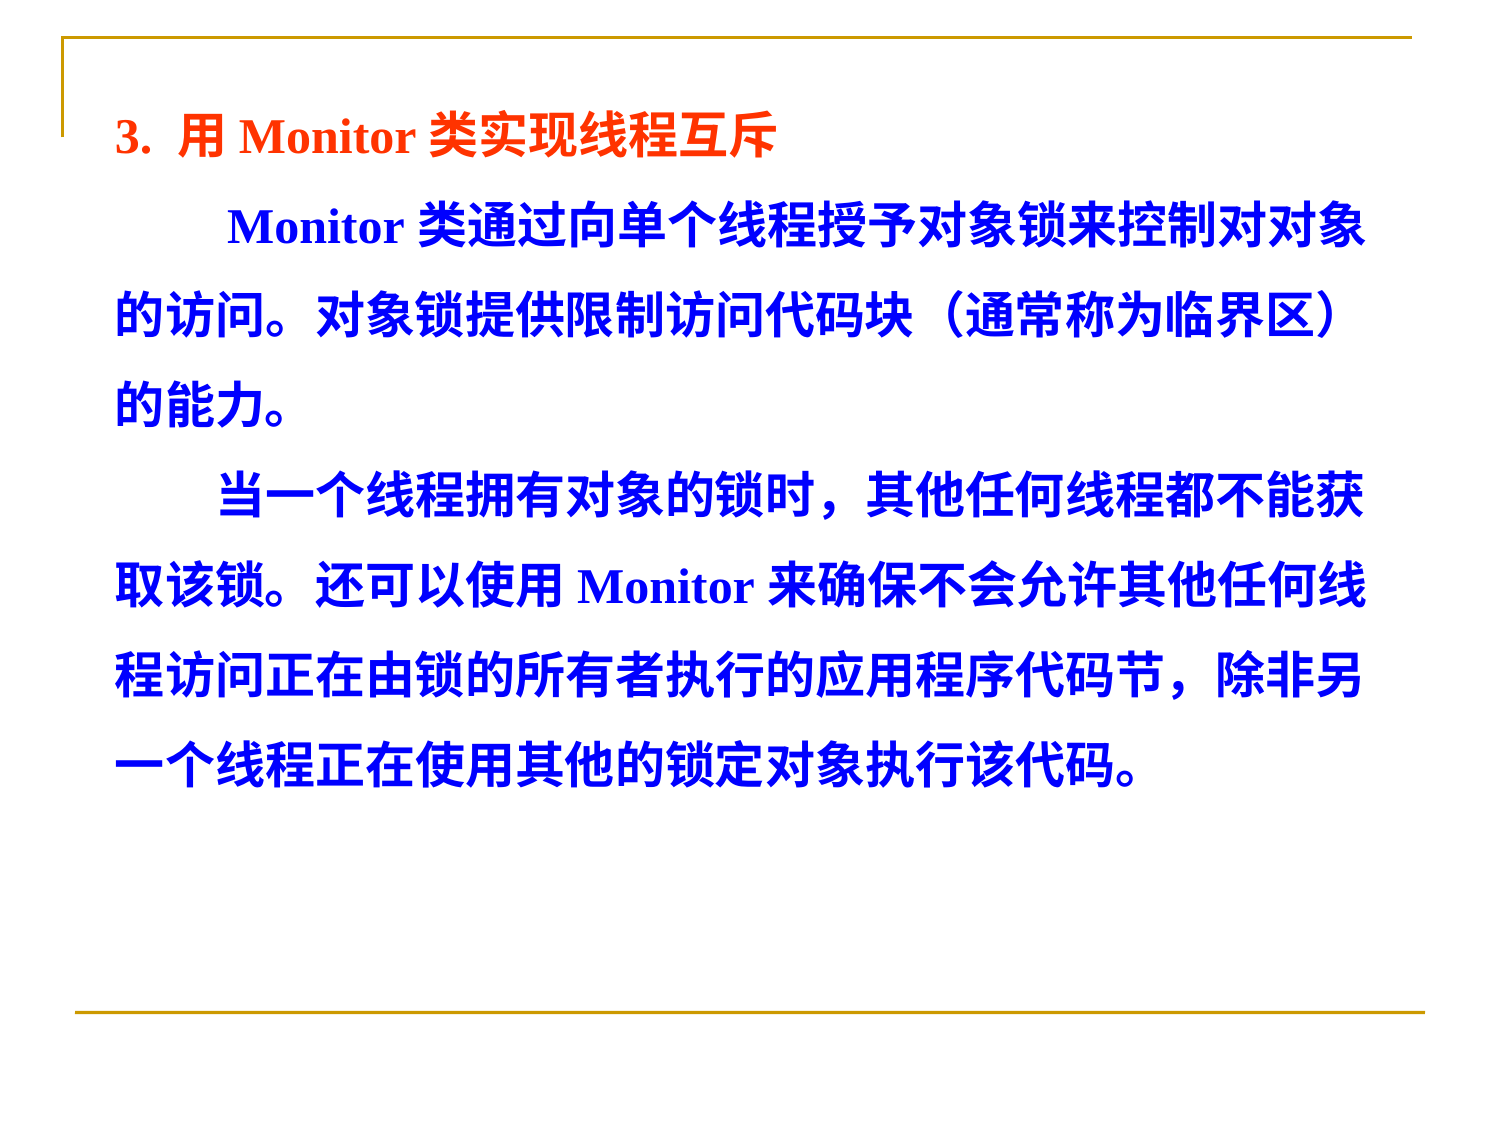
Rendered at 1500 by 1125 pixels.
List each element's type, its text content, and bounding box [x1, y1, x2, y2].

text_box 3. 用Monitor类实现线程互斥 Monitor类通过向单个线程授予对象锁来控制对对象的访问。对象锁提供限制访问代码块（通常称为临界区）的能力。 当一个线程拥有对象的锁时，其他任何线程都不能获取该锁。还可以使用Monitor来确保不会允许其他任何线程访问正在由锁的所有者执行的应用程序代码节，除非另一个线程正在使用其他的锁定对象执行该代码。 [100, 66, 1400, 802]
